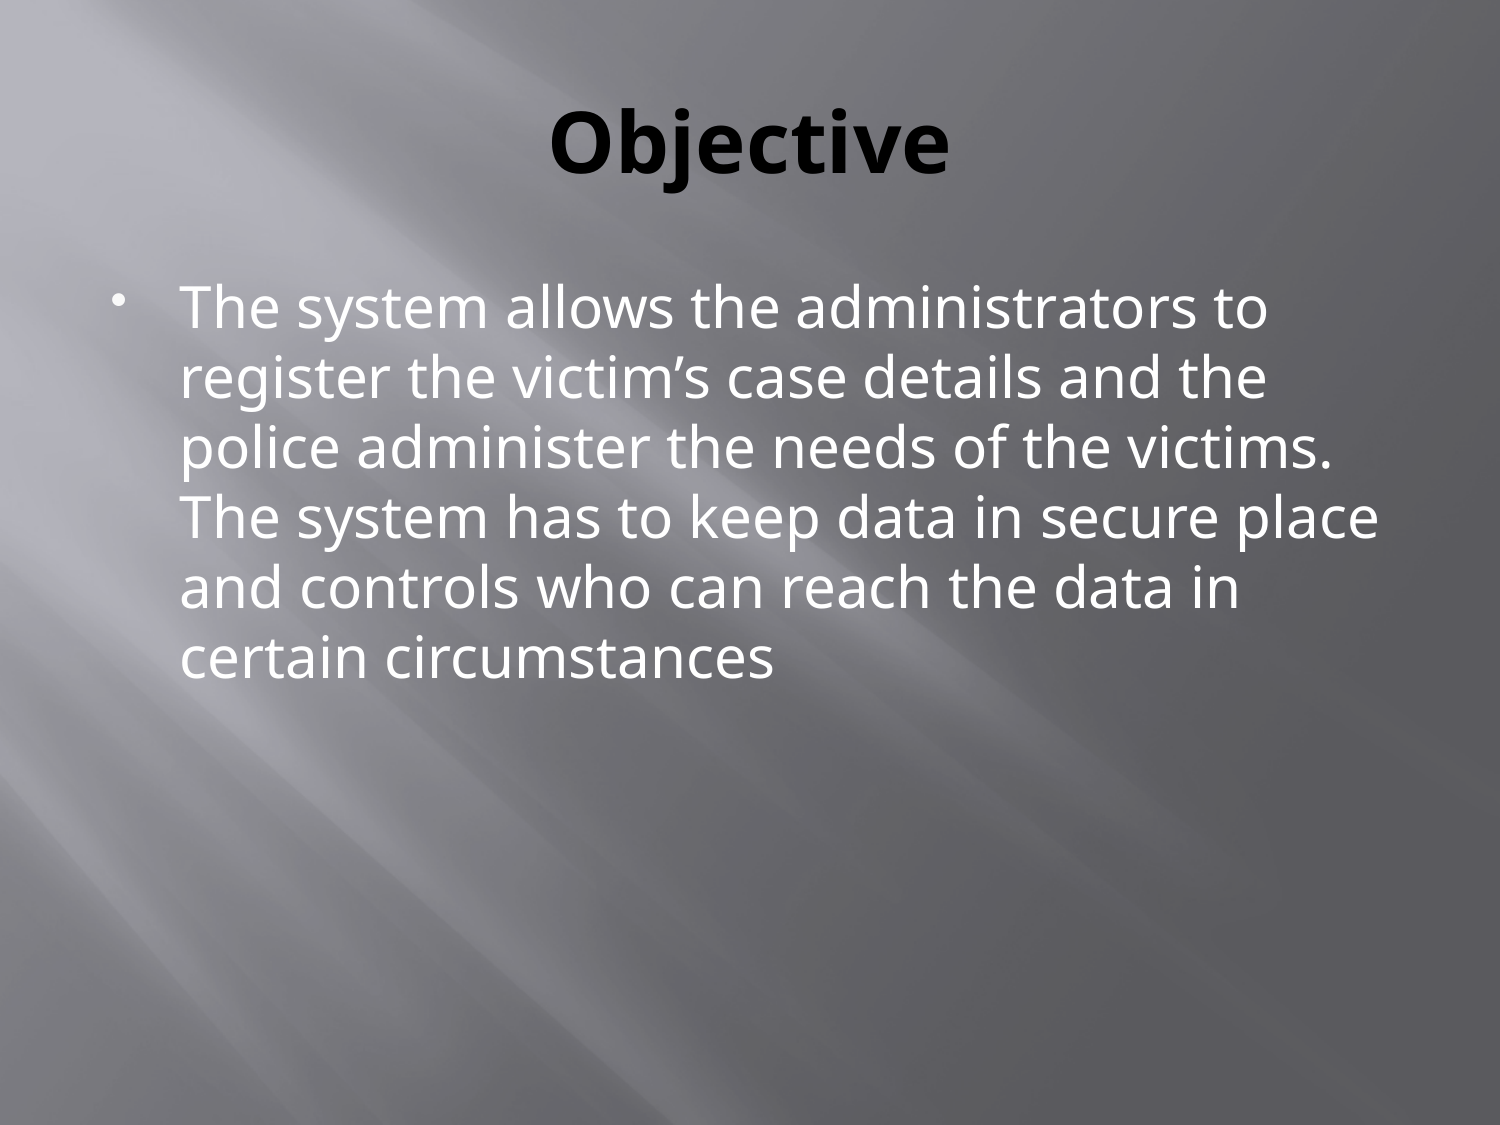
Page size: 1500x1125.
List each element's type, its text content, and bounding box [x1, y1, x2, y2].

title Objective [75, 45, 1425, 233]
list The system allows the administrators to register the victim’s case details and the police administer the needs of the victims. The system has to keep data in secure place and controls who can reach the data in certain circumstances [75, 262, 1425, 1035]
